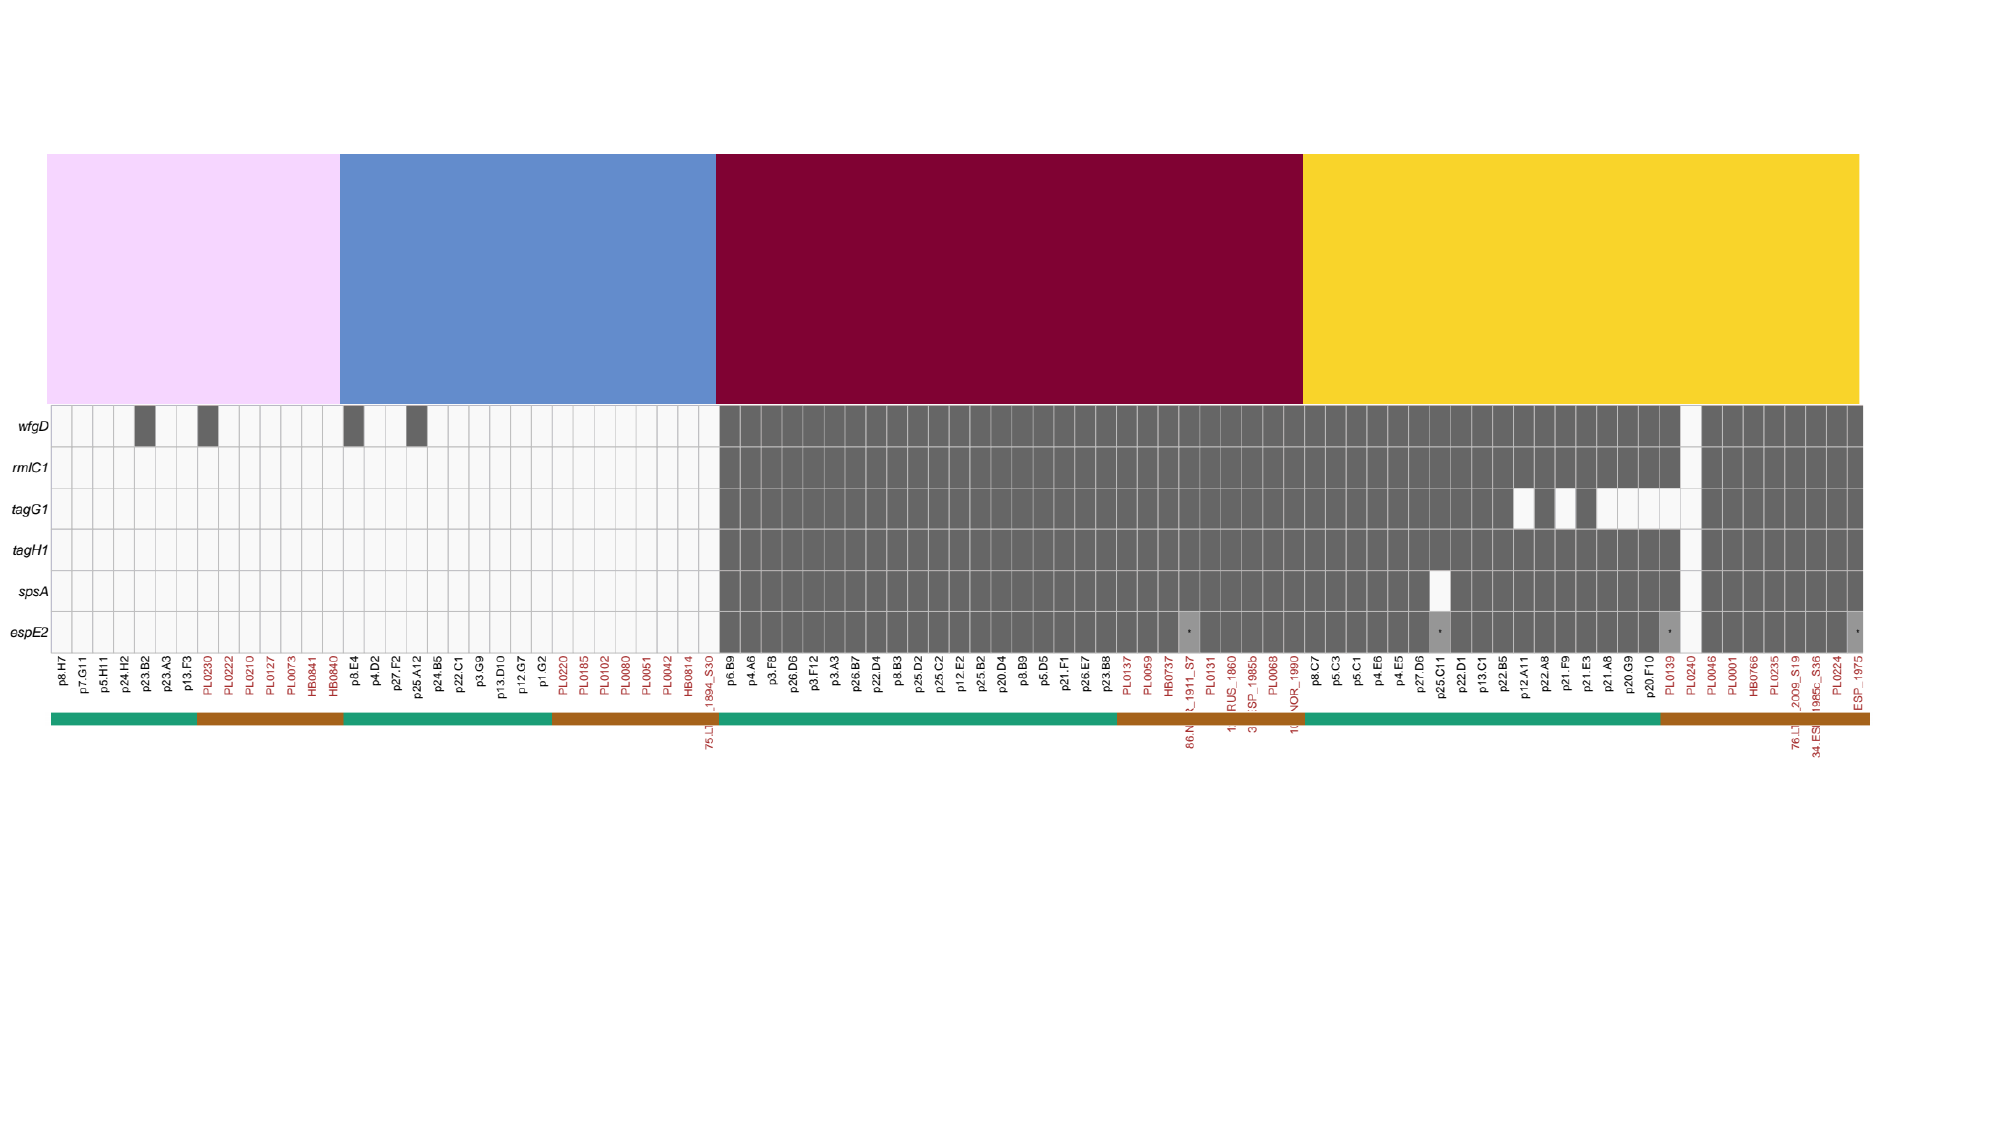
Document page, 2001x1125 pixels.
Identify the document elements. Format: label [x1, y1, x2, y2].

text_box [0, 141, 1863, 765]
picture [45, 711, 1873, 726]
